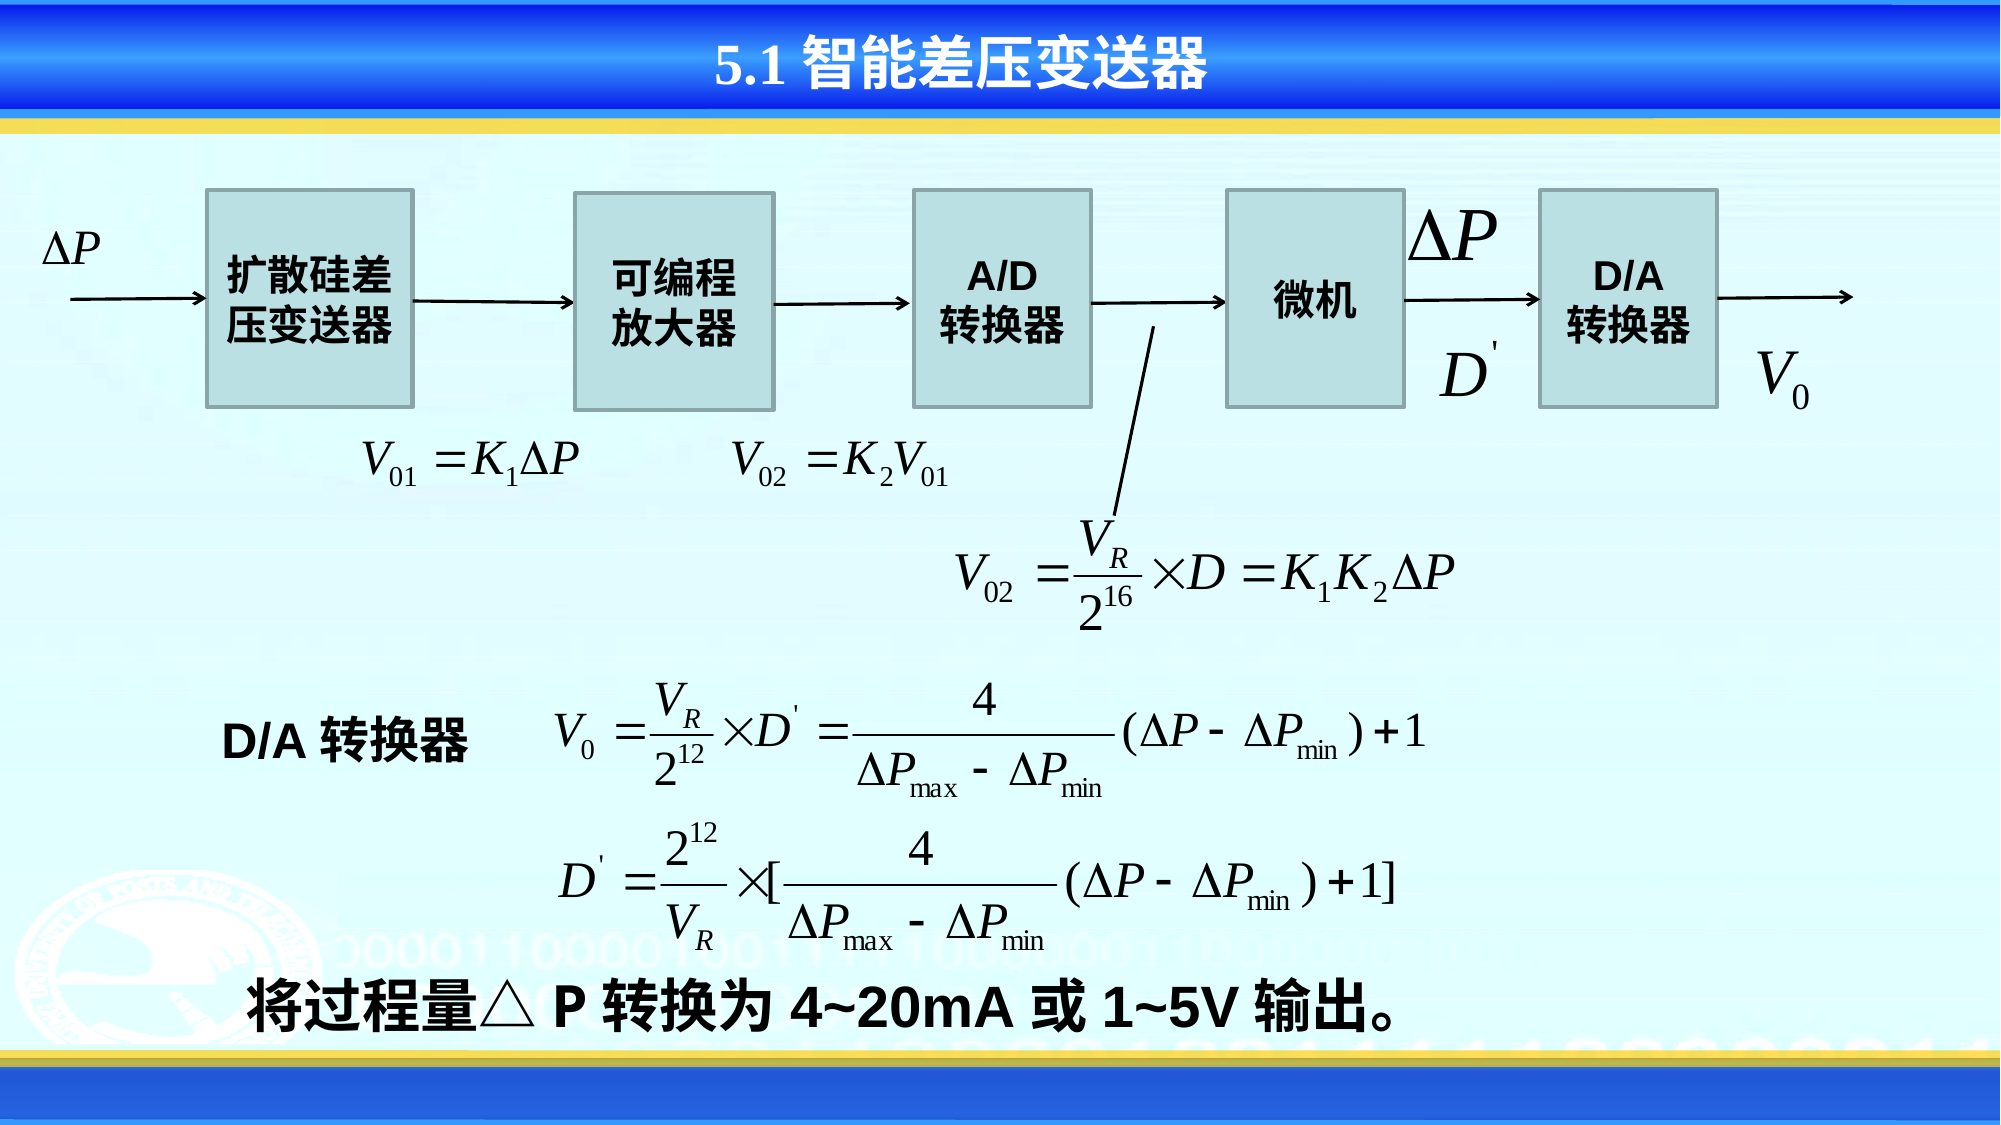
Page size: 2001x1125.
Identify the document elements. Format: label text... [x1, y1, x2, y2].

text_box D/A 转换器 [1538, 188, 1719, 409]
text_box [1750, 329, 1820, 426]
text_box 将过程量△P转换为4~20mA或1~5V输出。 [231, 962, 1752, 1047]
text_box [726, 424, 958, 500]
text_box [1427, 324, 1511, 408]
text_box 微机 [1225, 188, 1406, 409]
text_box 可编程 放大器 [573, 191, 776, 412]
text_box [357, 424, 588, 500]
text_box 5.1智能差压变送器 [699, 18, 1383, 104]
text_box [33, 219, 112, 274]
text_box D/A转换器 [206, 700, 543, 776]
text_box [548, 807, 1405, 963]
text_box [548, 668, 1434, 809]
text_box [1394, 190, 1516, 274]
text_box 扩散硅差压变送器 [205, 188, 415, 409]
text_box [949, 504, 1466, 643]
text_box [1113, 326, 1154, 516]
text_box A/D 转换器 [912, 188, 1093, 409]
picture [0, 1067, 2000, 1120]
